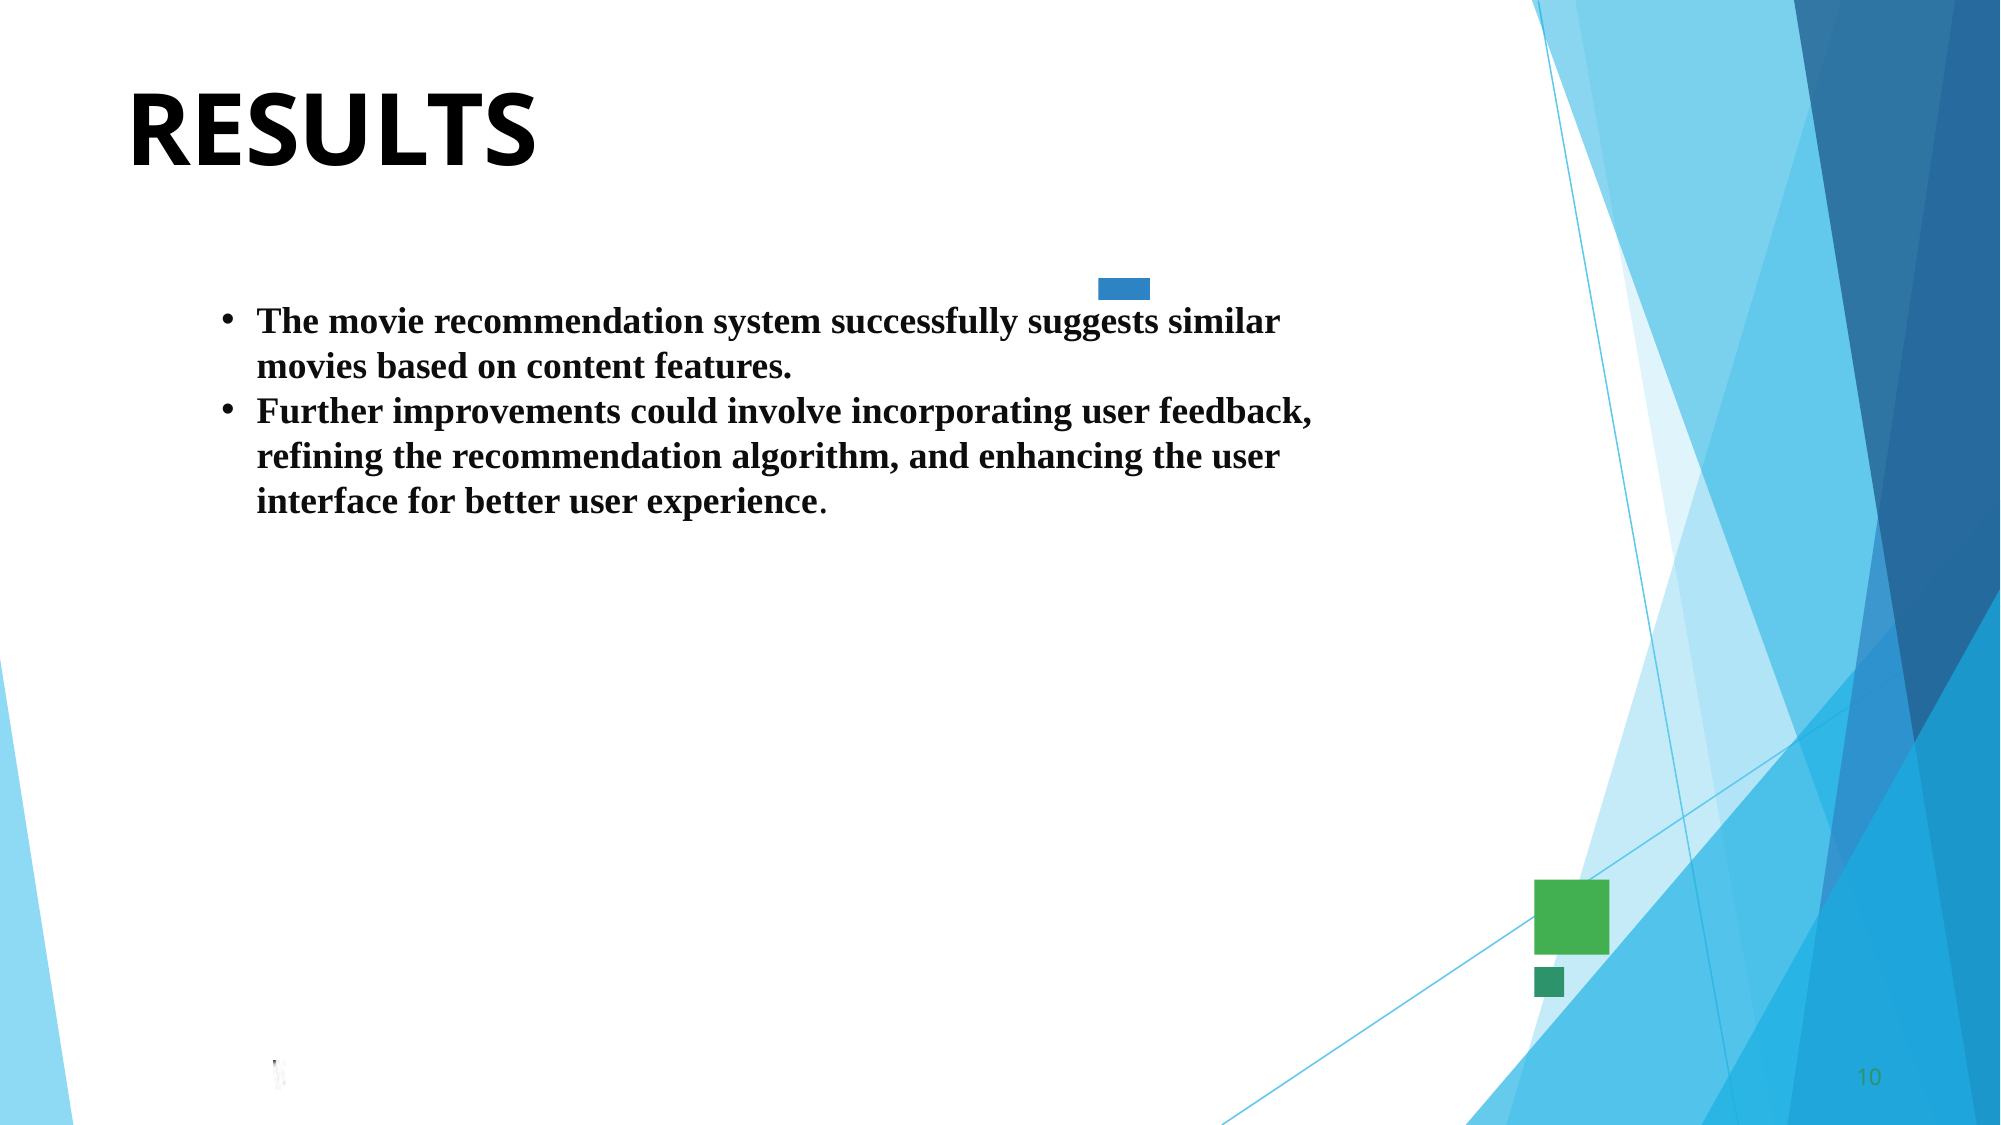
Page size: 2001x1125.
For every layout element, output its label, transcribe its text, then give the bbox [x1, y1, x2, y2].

text_box [1534, 967, 1565, 997]
text_box [1534, 879, 1610, 955]
text_box The movie recommendation system successfully suggests similar movies based on content features. Further improvements could involve incorporating user feedback, refining the recommendation algorithm, and enhancing the user interface for better user experience. [206, 288, 1338, 574]
title RESULTS [91, 63, 1694, 254]
picture [273, 1060, 287, 1091]
text_box [1098, 278, 1150, 288]
slide_number 10 [1849, 1061, 1890, 1125]
